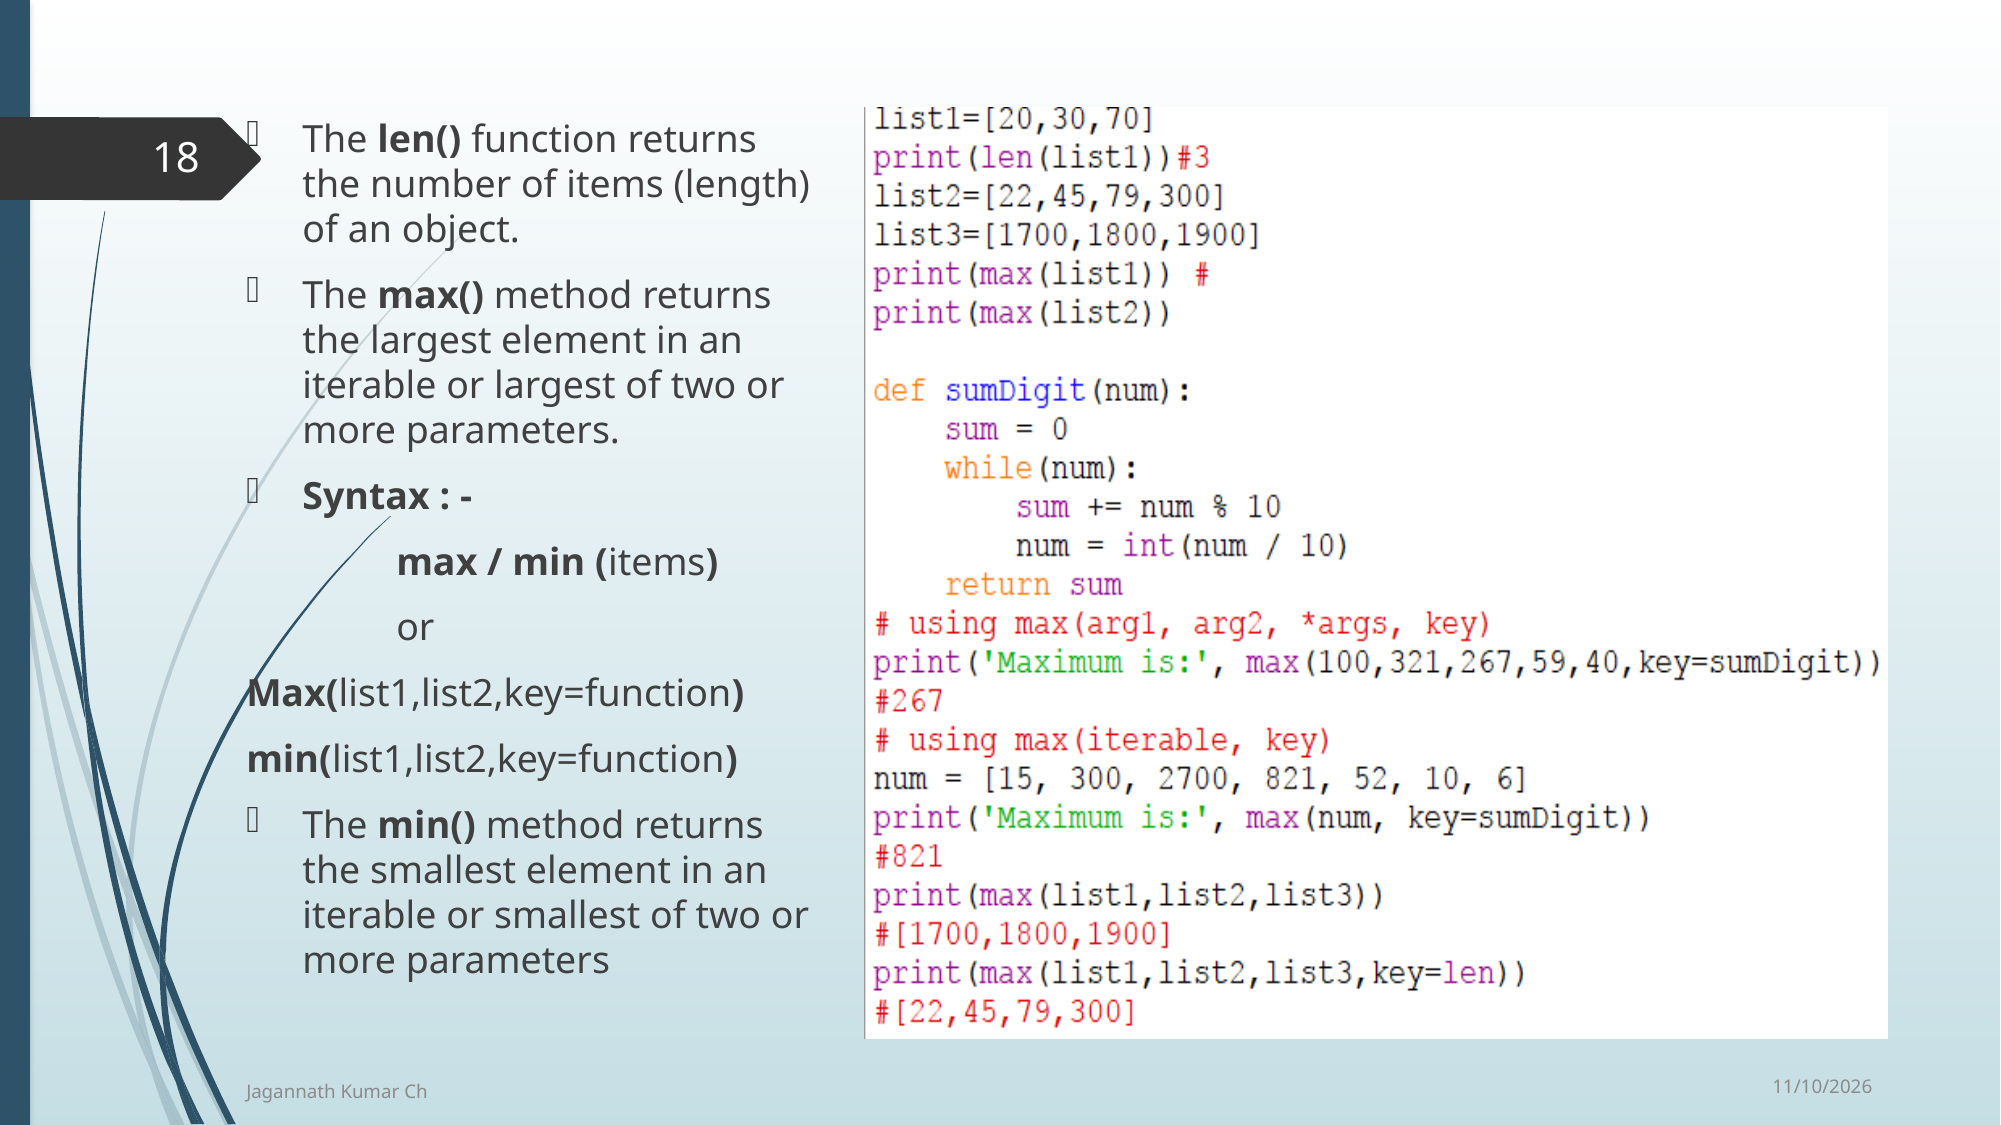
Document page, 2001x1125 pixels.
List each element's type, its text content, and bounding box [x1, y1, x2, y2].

picture [863, 107, 1888, 1040]
list The len() function returns the number of items (length) of an object. The max() method returns the largest element in an iterable or largest of two or more parameters. Syntax : - max / min (items) or Max(list1,list2,key=function) min(list1,list2,key=function) The min() method returns the smallest element in an iterable or smallest of two or more parameters [231, 107, 836, 1039]
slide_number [1699, 1057, 1888, 1119]
footer Jagannath Kumar Ch [231, 1062, 1482, 1123]
slide_number 18 [87, 129, 216, 190]
